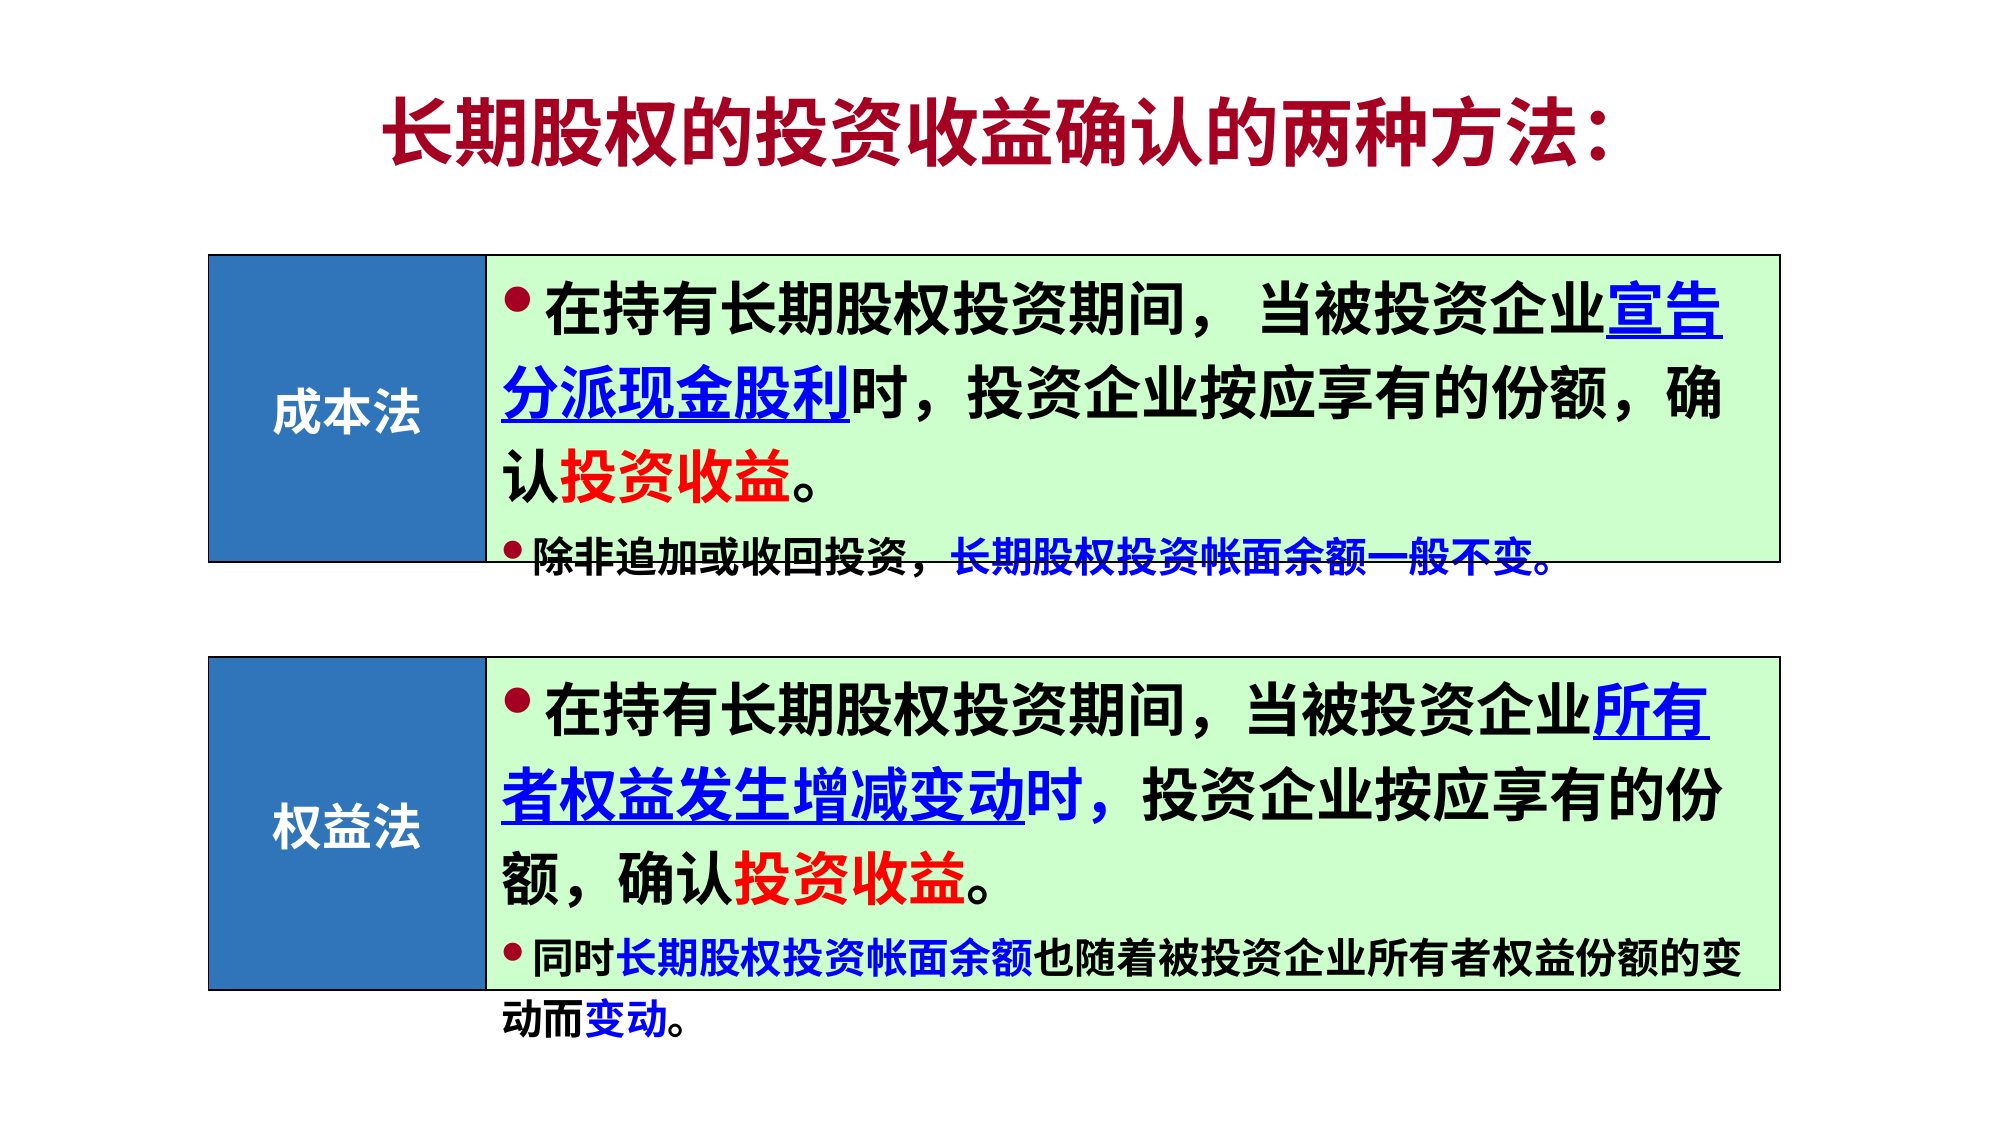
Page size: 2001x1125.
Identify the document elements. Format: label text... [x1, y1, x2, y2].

table_header 在持有长期股权投资期间，当被投资企业所有者权益发生增减变动时，投资企业按应享有的份额，确认投资收益。 同时长期股权投资帐面余额也随着被投资企业所有者权益份额的变动而变动。 [487, 658, 1779, 989]
table_header 成本法 [209, 256, 485, 561]
text_box 长期股权的投资收益确认的两种方法： [364, 78, 1670, 183]
table_header 权益法 [209, 658, 485, 989]
table_header 在持有长期股权投资期间， 当被投资企业宣告分派现金股利时，投资企业按应享有的份额，确认投资收益。 除非追加或收回投资，长期股权投资帐面余额一般不变。 [487, 256, 1779, 561]
